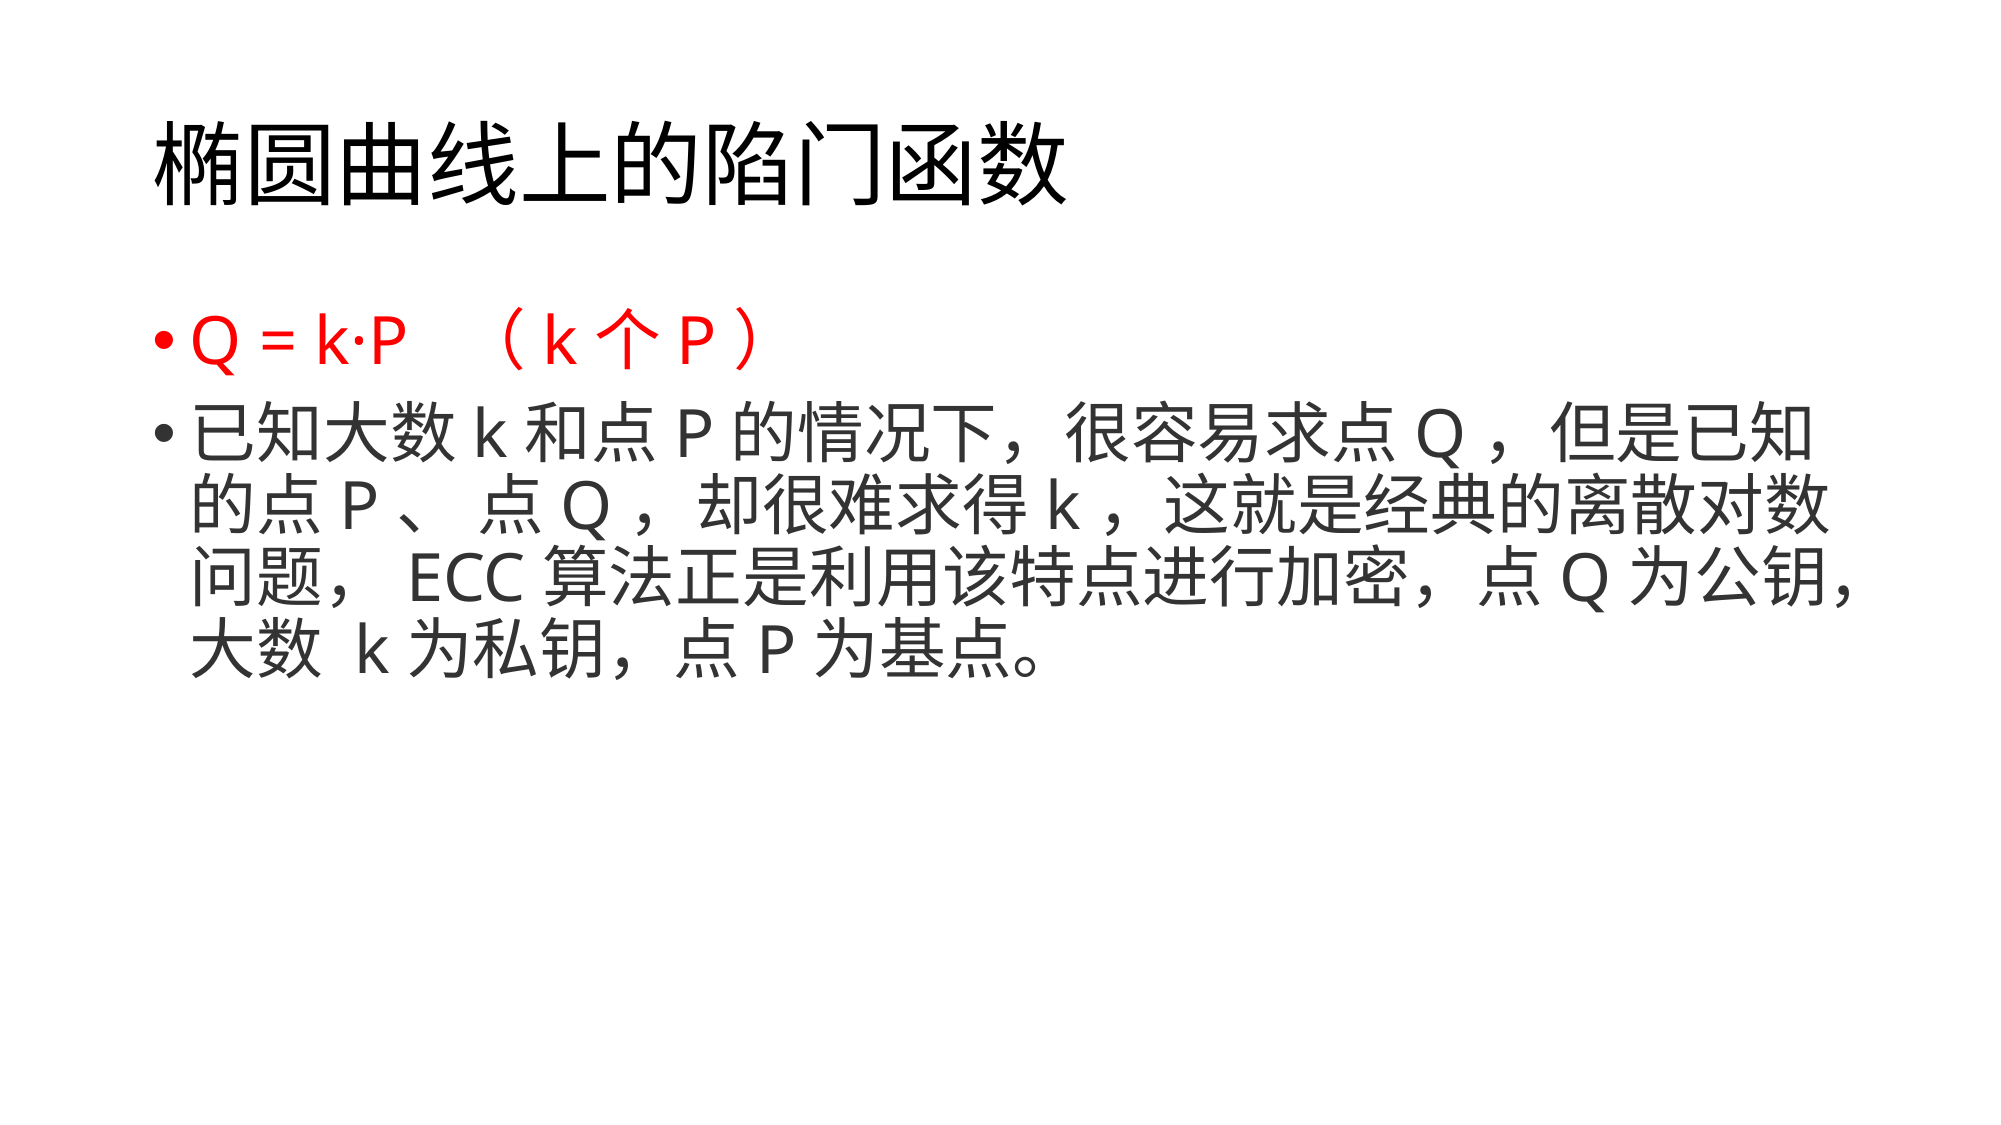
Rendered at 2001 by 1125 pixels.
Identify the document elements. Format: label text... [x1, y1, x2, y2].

list Q = k·P （k个P） 已知⼤数k和点P的情况下，很容易求点Q，但是已知的点P、 点Q，却很难求得k，这就是经典的离散对数问题，ECC算法正是利⽤该特点进⾏加密，点Q为公钥，⼤数 k为私钥，点P为基点。 [137, 299, 1863, 1014]
title 椭圆曲线上的陷门函数 [137, 59, 1863, 278]
